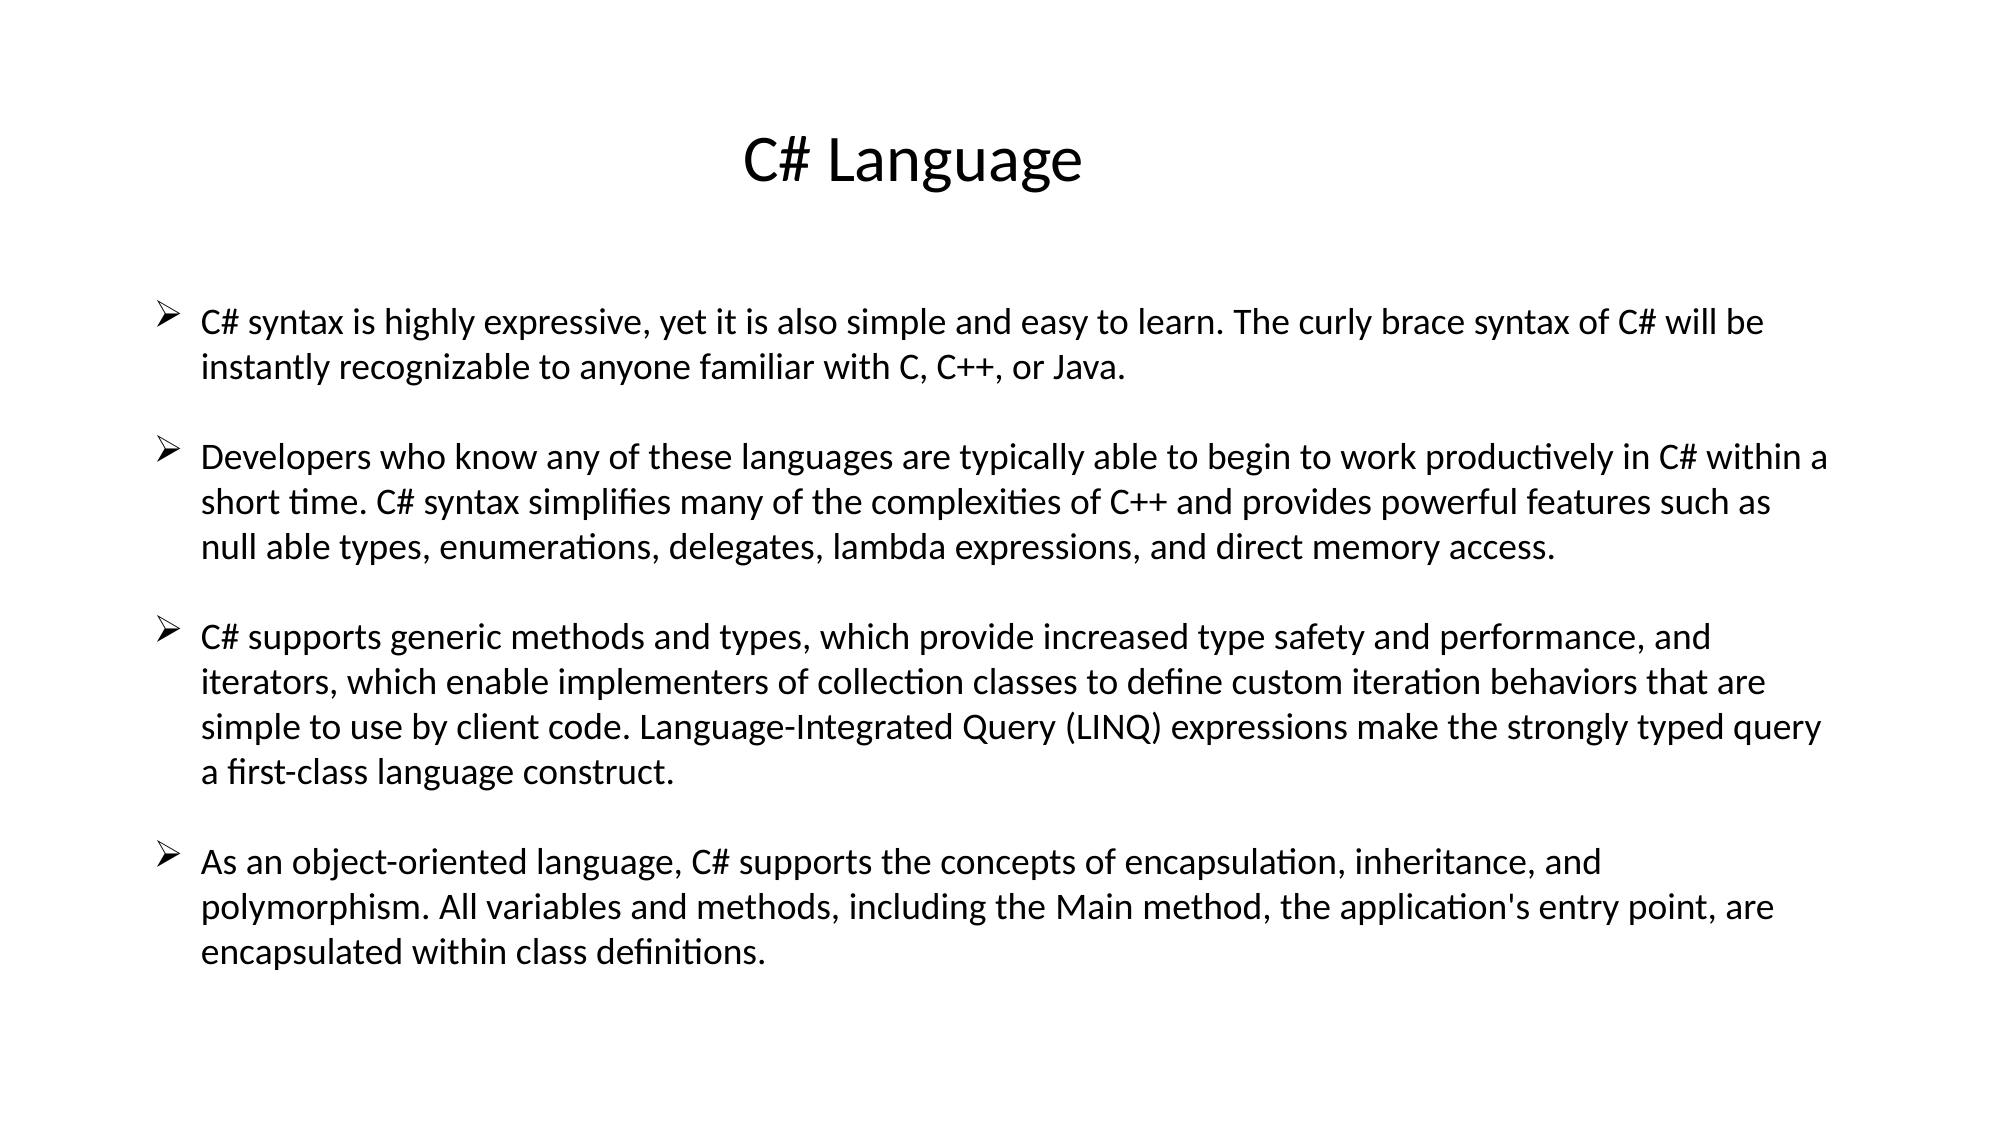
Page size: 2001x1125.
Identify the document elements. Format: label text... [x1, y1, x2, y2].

text_box C# Language [728, 107, 1158, 202]
text_box C# syntax is highly expressive, yet it is also simple and easy to learn. The curly brace syntax of C# will be instantly recognizable to anyone familiar with C, C++, or Java. Developers who know any of these languages are typically able to begin to work productively in C# within a short time. C# syntax simplifies many of the complexities of C++ and provides powerful features such as null able types, enumerations, delegates, lambda expressions, and direct memory access. C# supports generic methods and types, which provide increased type safety and performance, and iterators, which enable implementers of collection classes to define custom iteration behaviors that are simple to use by client code. Language-Integrated Query (LINQ) expressions make the strongly typed query a first-class language construct. As an object-oriented language, C# supports the concepts of encapsulation, inheritance, and polymorphism. All variables and methods, including the Main method, the application's entry point, are encapsulated within class definitions. [139, 289, 1852, 979]
